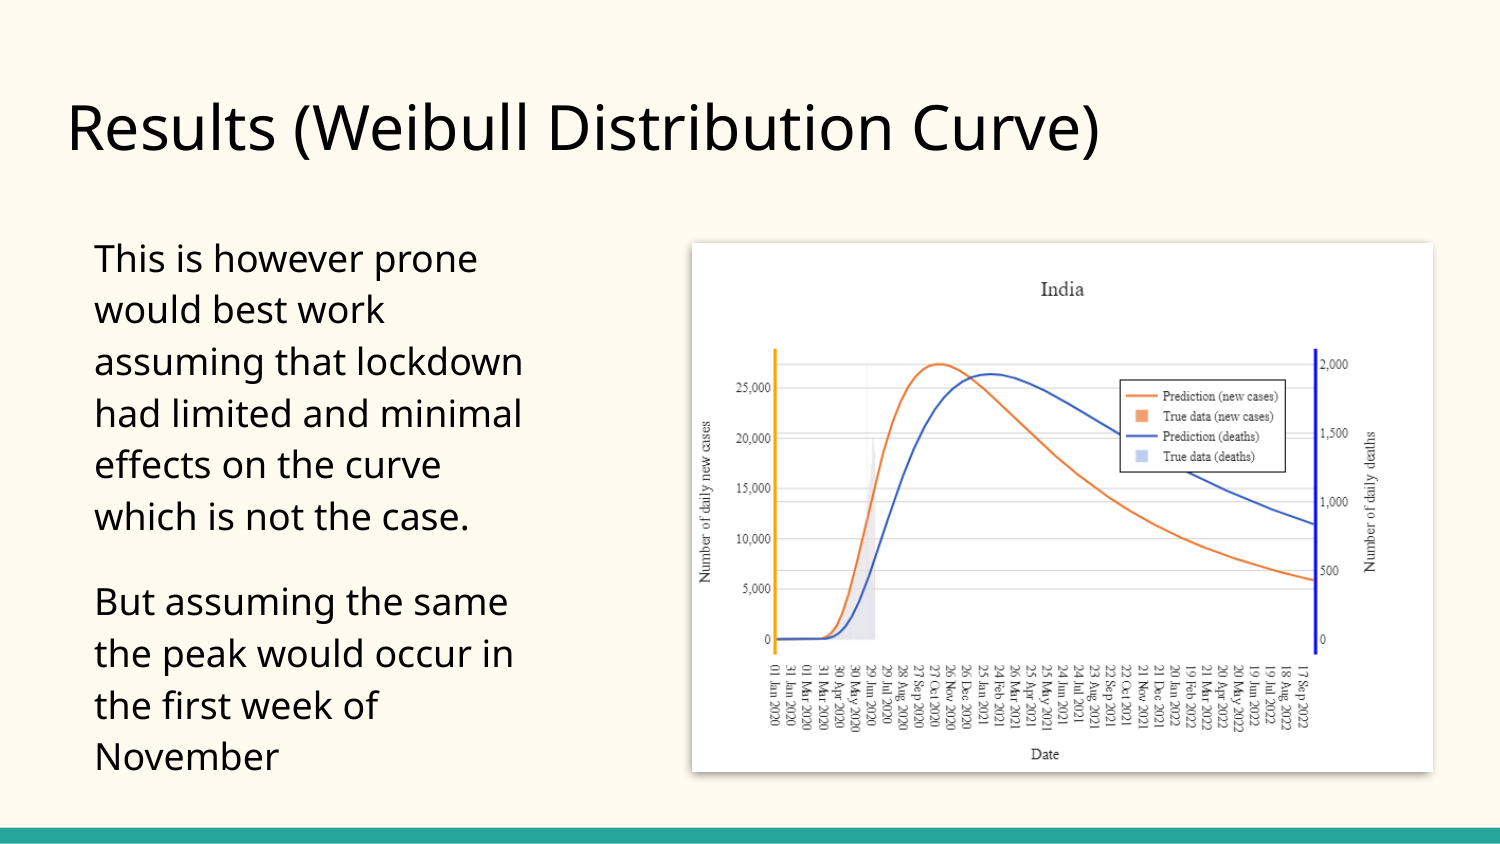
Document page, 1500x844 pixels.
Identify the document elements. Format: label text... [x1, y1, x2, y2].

list This is however prone would best work assuming that lockdown had limited and minimal effects on the curve which is not the case. But assuming the same the peak would occur in the first week of November [79, 212, 568, 844]
picture [692, 243, 1433, 772]
title Results (Weibull Distribution Curve) [51, 72, 1449, 174]
